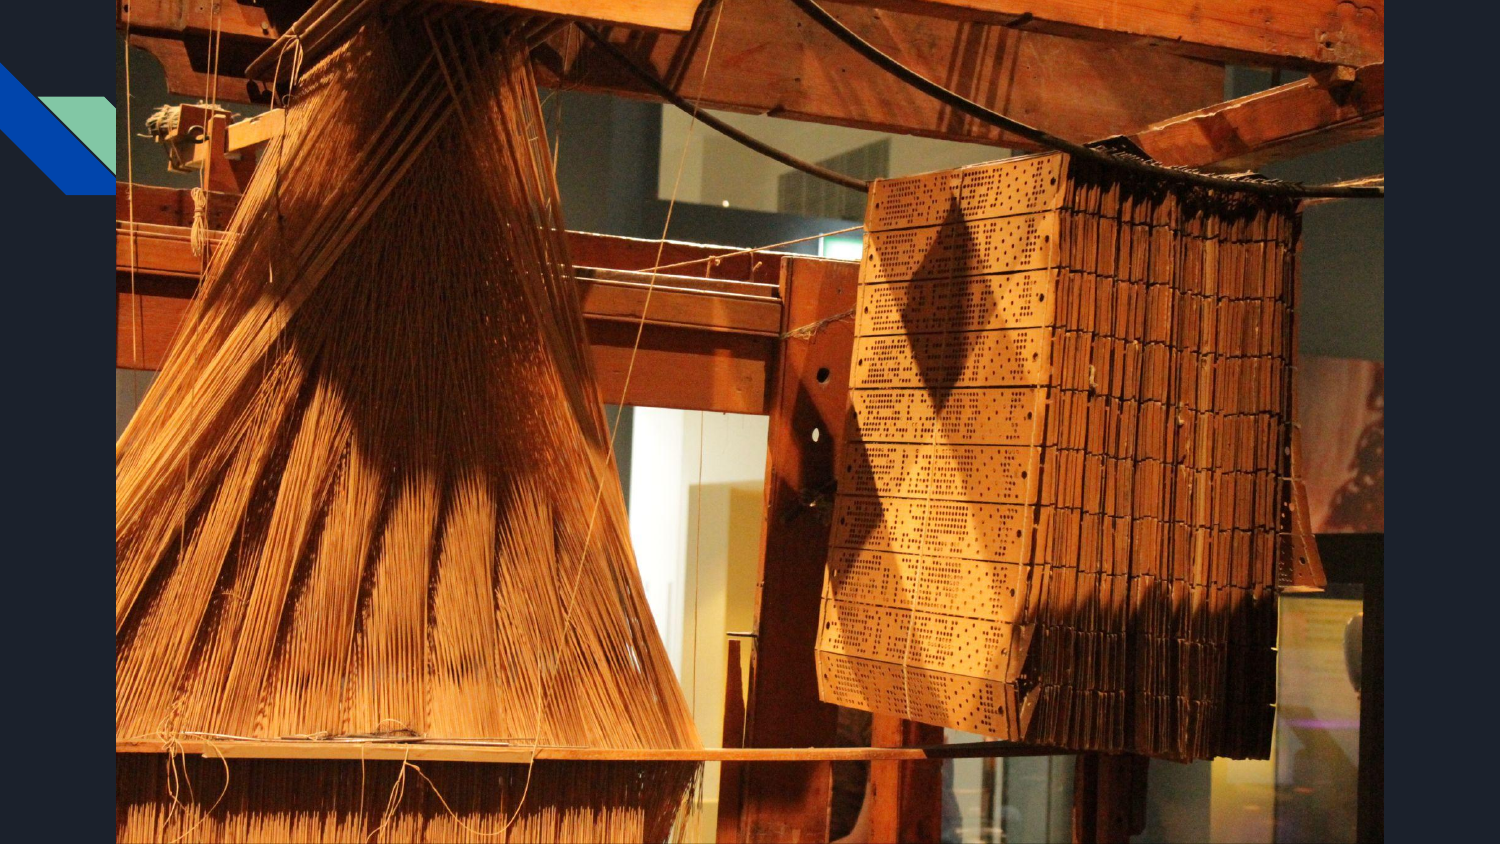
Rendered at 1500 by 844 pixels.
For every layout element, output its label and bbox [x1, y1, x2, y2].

picture [116, 0, 1384, 844]
